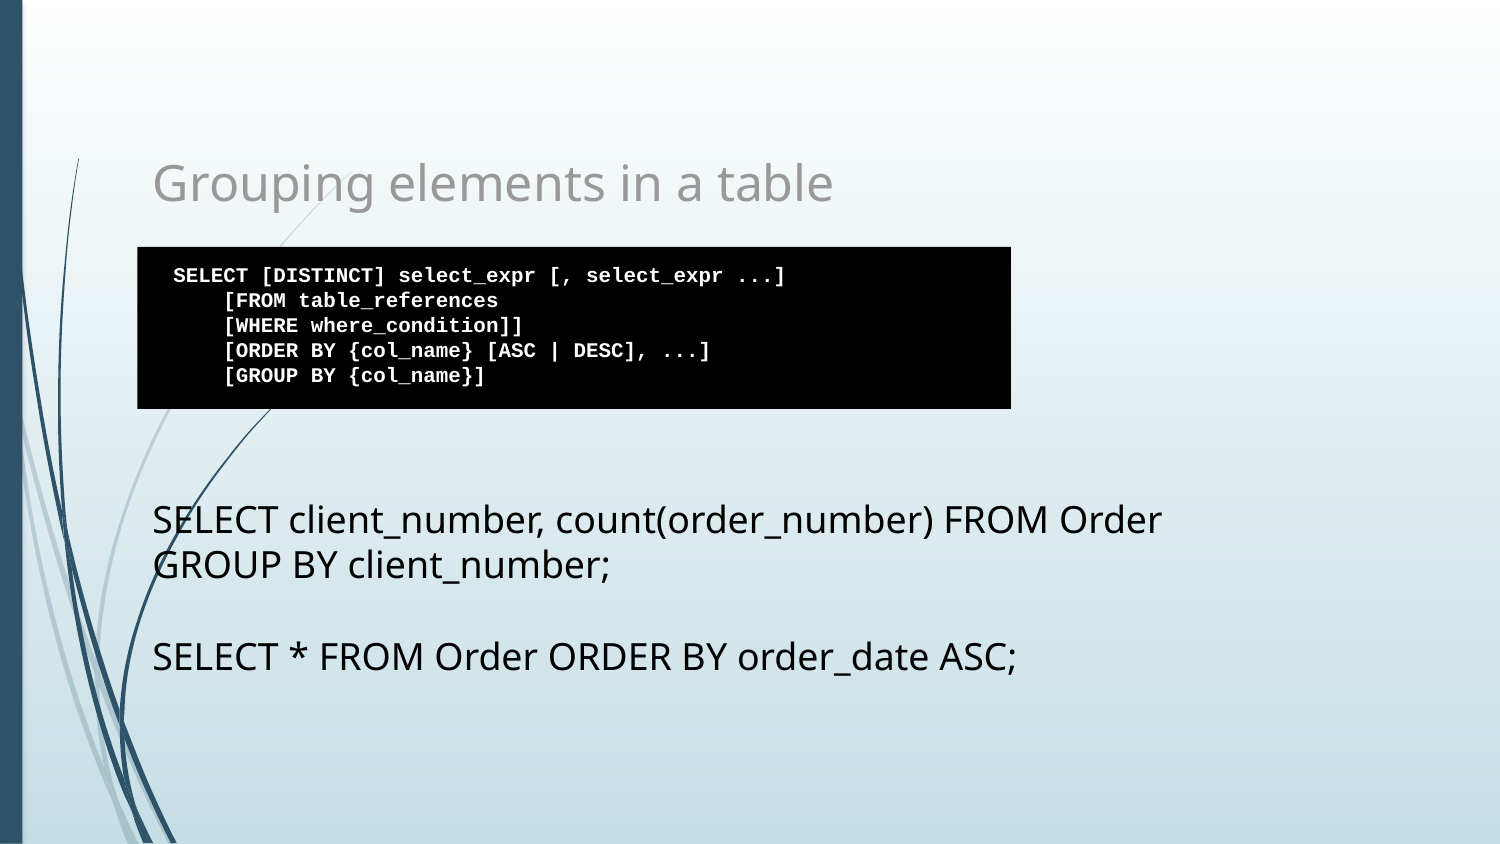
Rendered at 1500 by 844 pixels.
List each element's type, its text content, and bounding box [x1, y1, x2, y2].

list SELECT [DISTINCT] select_expr [, select_expr ...] [FROM table_references [WHERE where_condition]] [ORDER BY {col_name} [ASC | DESC], ...] [GROUP BY {col_name}] [137, 246, 1011, 409]
title Grouping elements in a table [137, 159, 926, 227]
text_box SELECT client_number, count(order_number) FROM Order GROUP BY client_number; [137, 480, 1244, 548]
text_box SELECT * FROM Order ORDER BY order_date ASC; [137, 617, 1244, 685]
